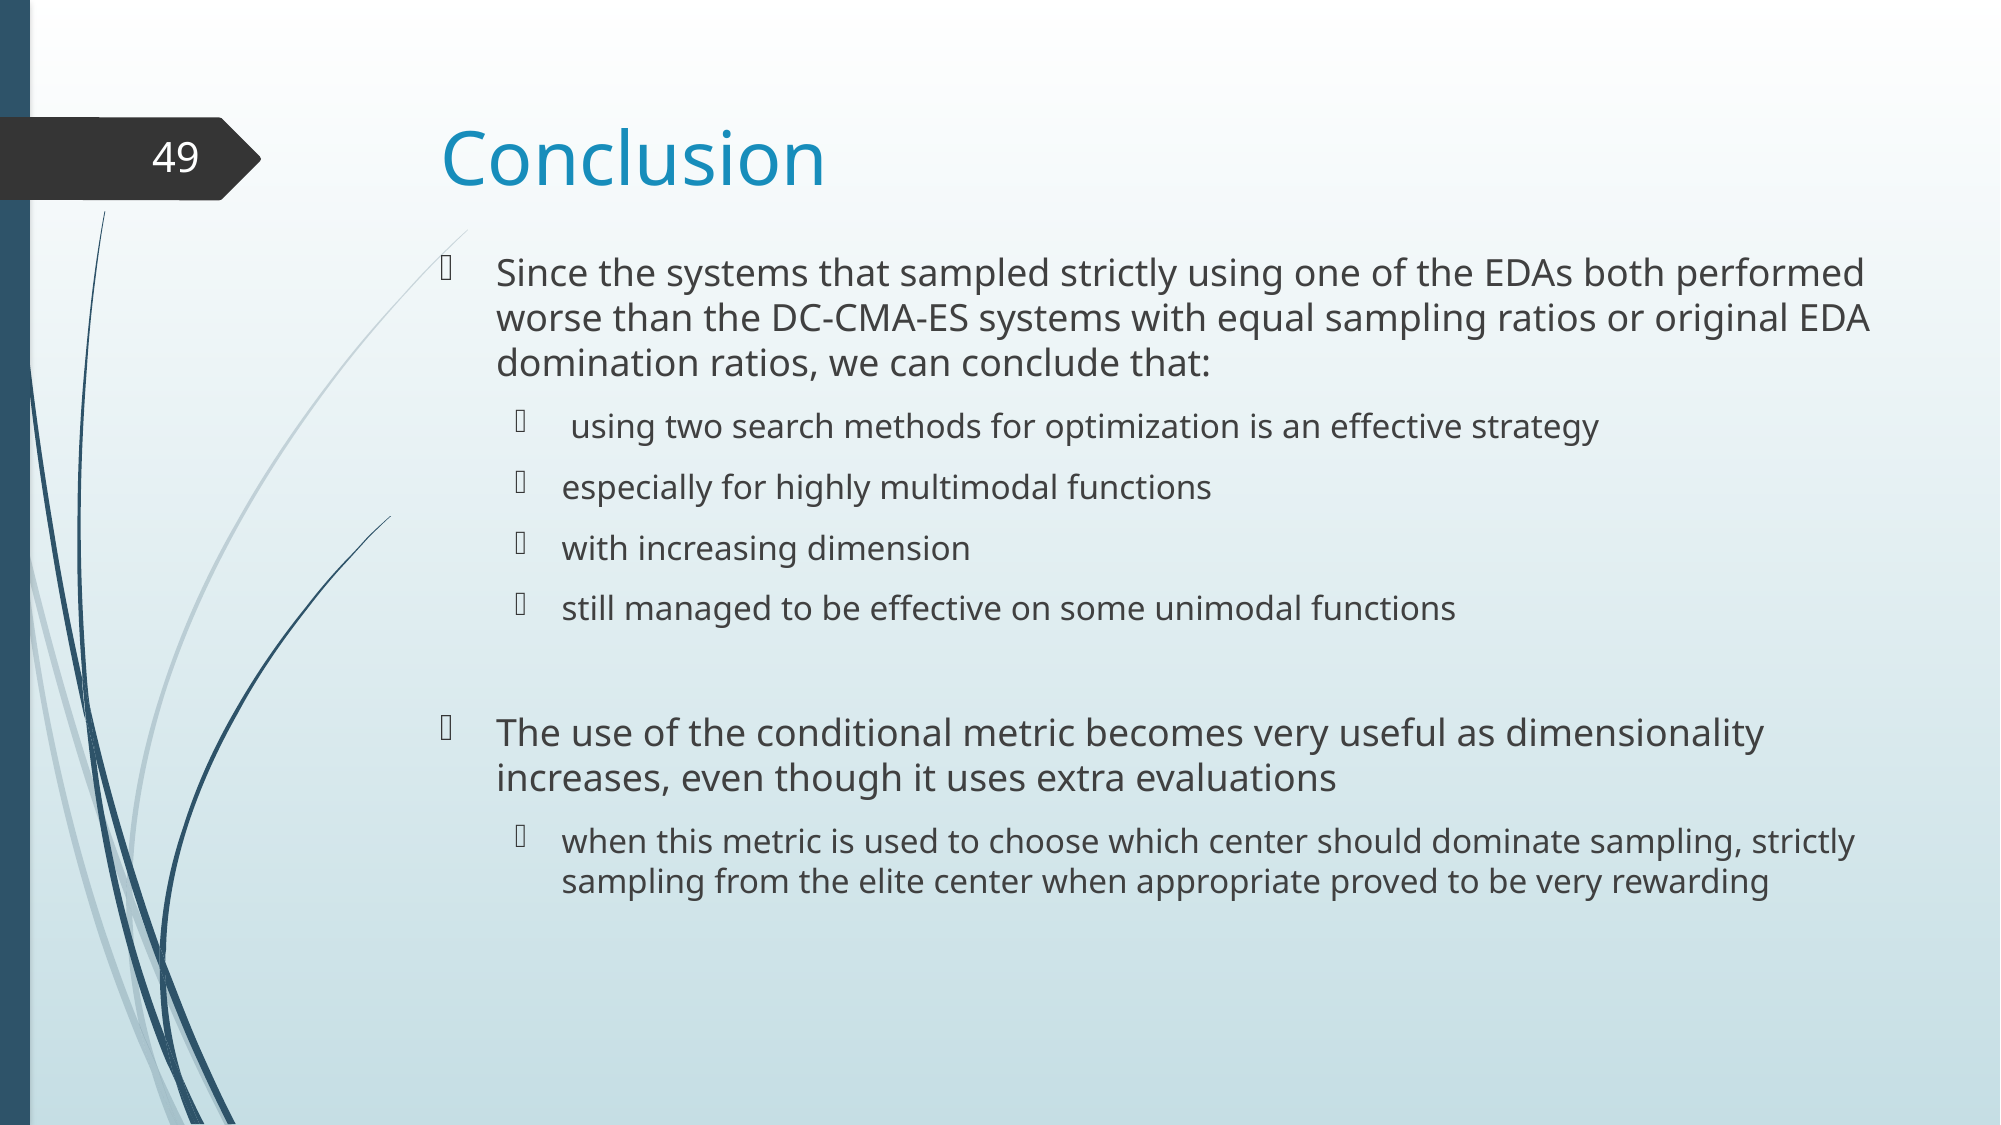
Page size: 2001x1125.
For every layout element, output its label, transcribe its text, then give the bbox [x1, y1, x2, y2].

slide_number 49 [87, 129, 216, 190]
list Since the systems that sampled strictly using one of the EDAs both performed worse than the DC-CMA-ES systems with equal sampling ratios or original EDA domination ratios, we can conclude that: using two search methods for optimization is an effective strategy especially for highly multimodal functions with increasing dimension still managed to be effective on some unimodal functions The use of the conditional metric becomes very useful as dimensionality increases, even though it uses extra evaluations when this metric is used to choose which center should dominate sampling, strictly sampling from the elite center when appropriate proved to be very rewarding [424, 241, 1888, 1073]
title Conclusion [425, 102, 1888, 222]
